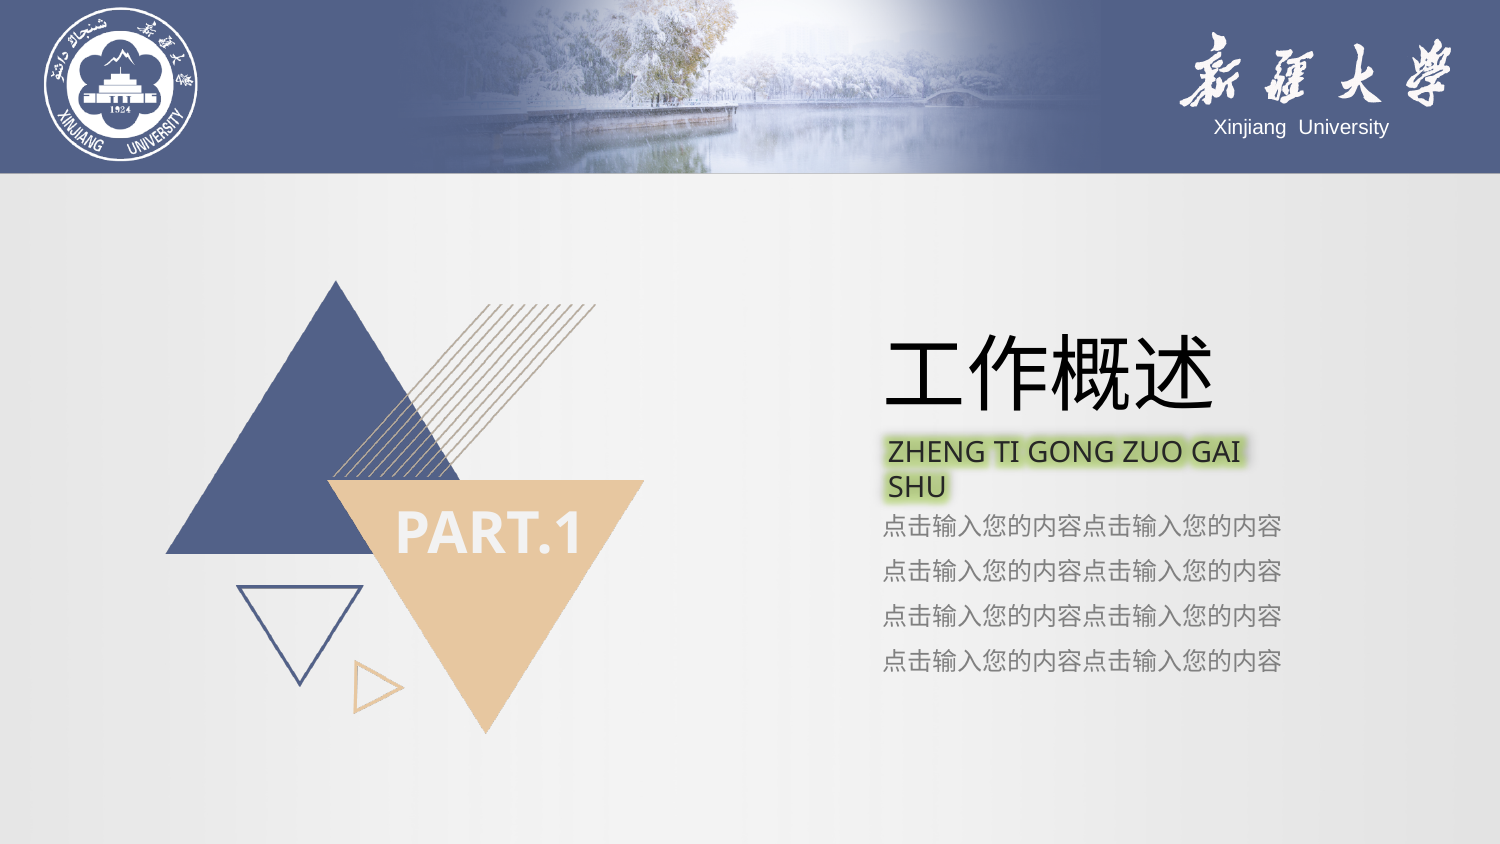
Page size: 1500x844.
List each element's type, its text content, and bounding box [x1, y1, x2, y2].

text_box 工作概述 [868, 314, 1255, 417]
picture [0, 0, 1500, 844]
text_box 点击输入您的内容点击输入您的内容 点击输入您的内容点击输入您的内容 点击输入您的内容点击输入您的内容 点击输入您的内容点击输入您的内容 [868, 488, 1370, 728]
text_box ZHENG TI GONG ZUO GAI SHU [873, 426, 1322, 488]
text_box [164, 280, 644, 734]
